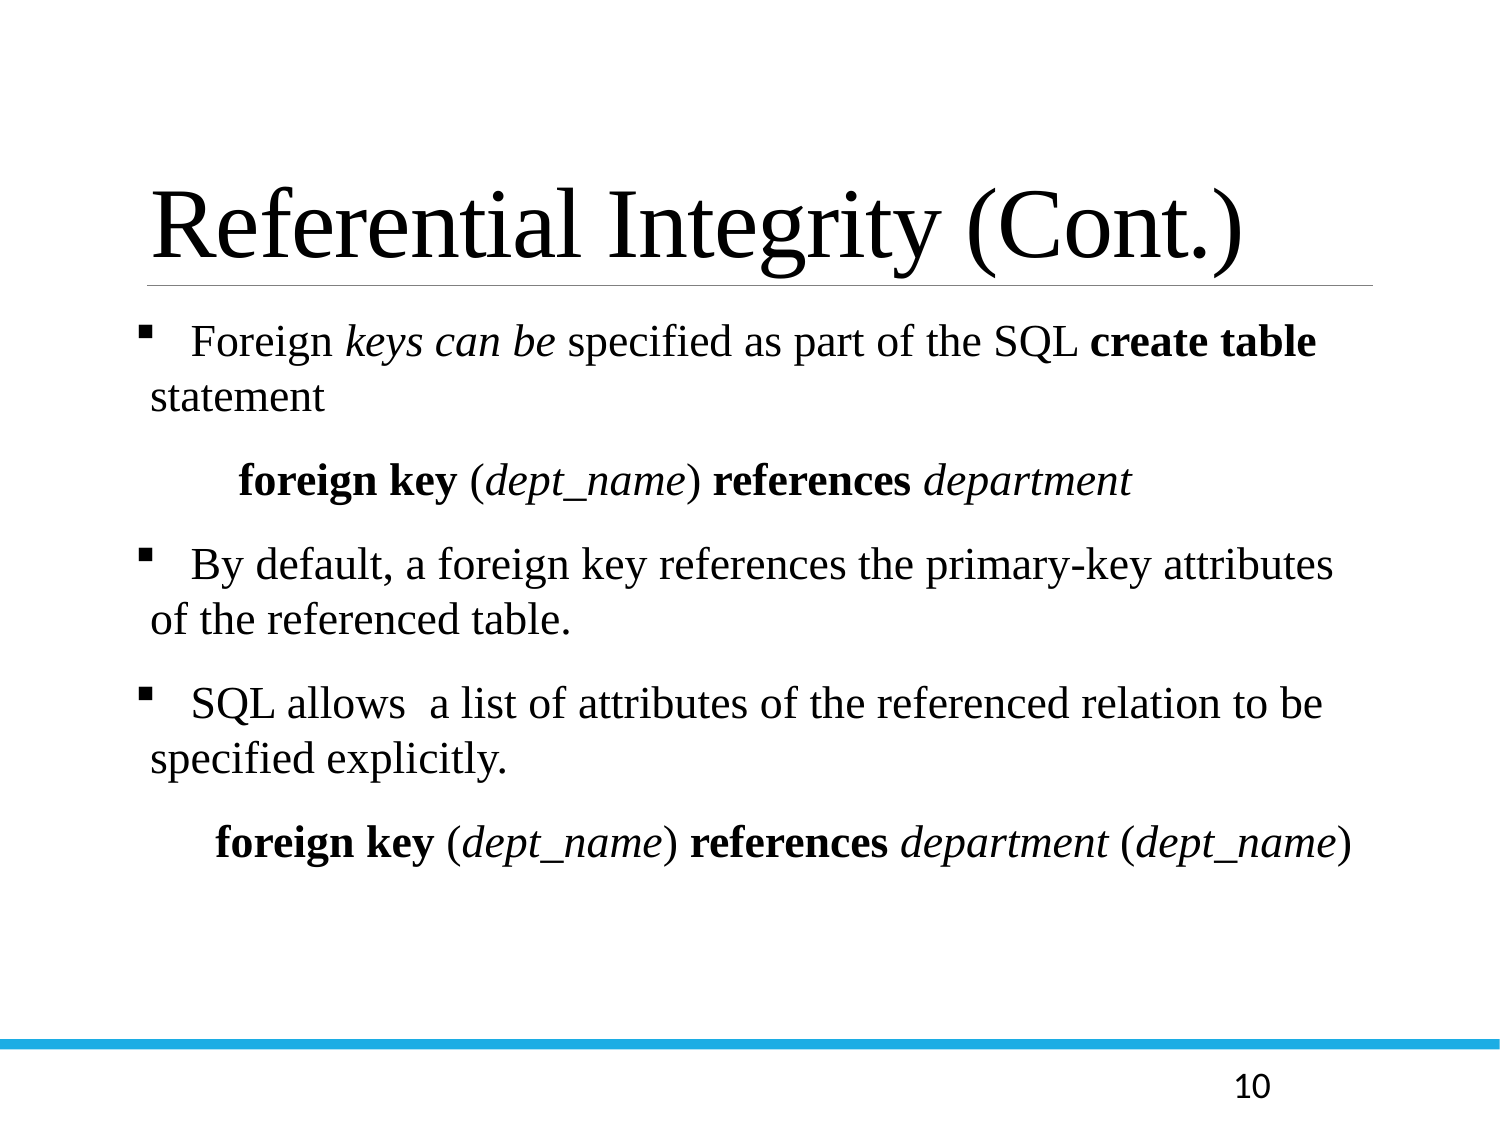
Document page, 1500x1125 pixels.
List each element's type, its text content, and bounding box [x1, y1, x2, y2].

list Foreign keys can be specified as part of the SQL create table statement foreign key (dept_name) references department By default, a foreign key references the primary-key attributes of the referenced table. SQL allows a list of attributes of the referenced relation to be specified explicitly. foreign key (dept_name) references department (dept_name) [135, 302, 1373, 963]
title Referential Integrity (Cont.) [135, 47, 1373, 285]
slide_number 10 [1218, 1053, 1380, 1114]
